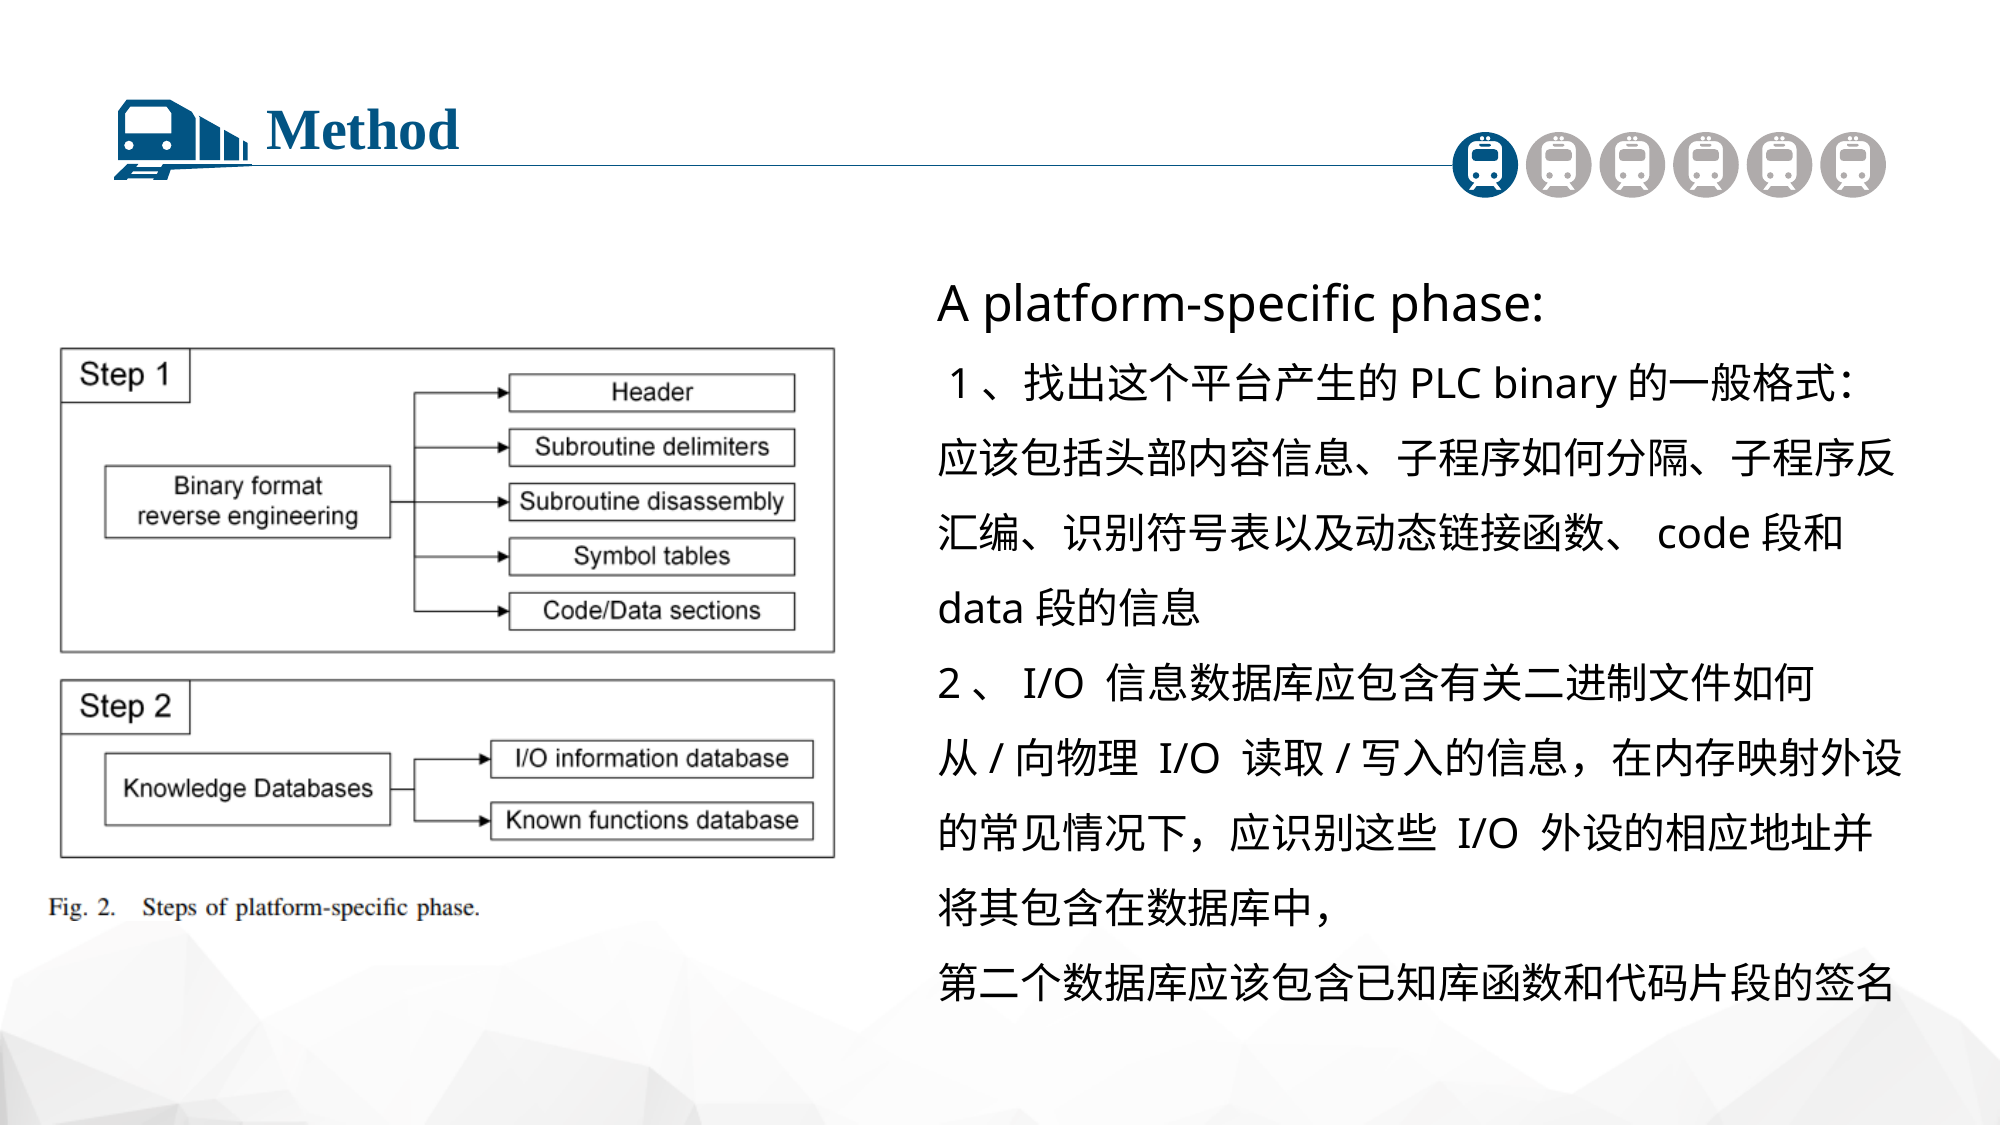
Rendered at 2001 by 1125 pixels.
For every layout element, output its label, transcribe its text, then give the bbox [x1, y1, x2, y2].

picture [46, 345, 858, 921]
list Method [266, 98, 790, 163]
text_box A platform-specific phase: 1、找出这个平台产生的PLC binary的一般格式：应该包括头部内容信息、子程序如何分隔、子程序反汇编、识别符号表以及动态链接函数、code段和data段的信息 2、I/O 信息数据库应包含有关二进制文件如何从/向物理 I/O 读取/写入的信息，在内存映射外设的常见情况下，应识别这些 I/O 外设的相应地址并将其包含在数据库中， 第二个数据库应该包含已知库函数和代码片段的签名 [922, 234, 1923, 1014]
